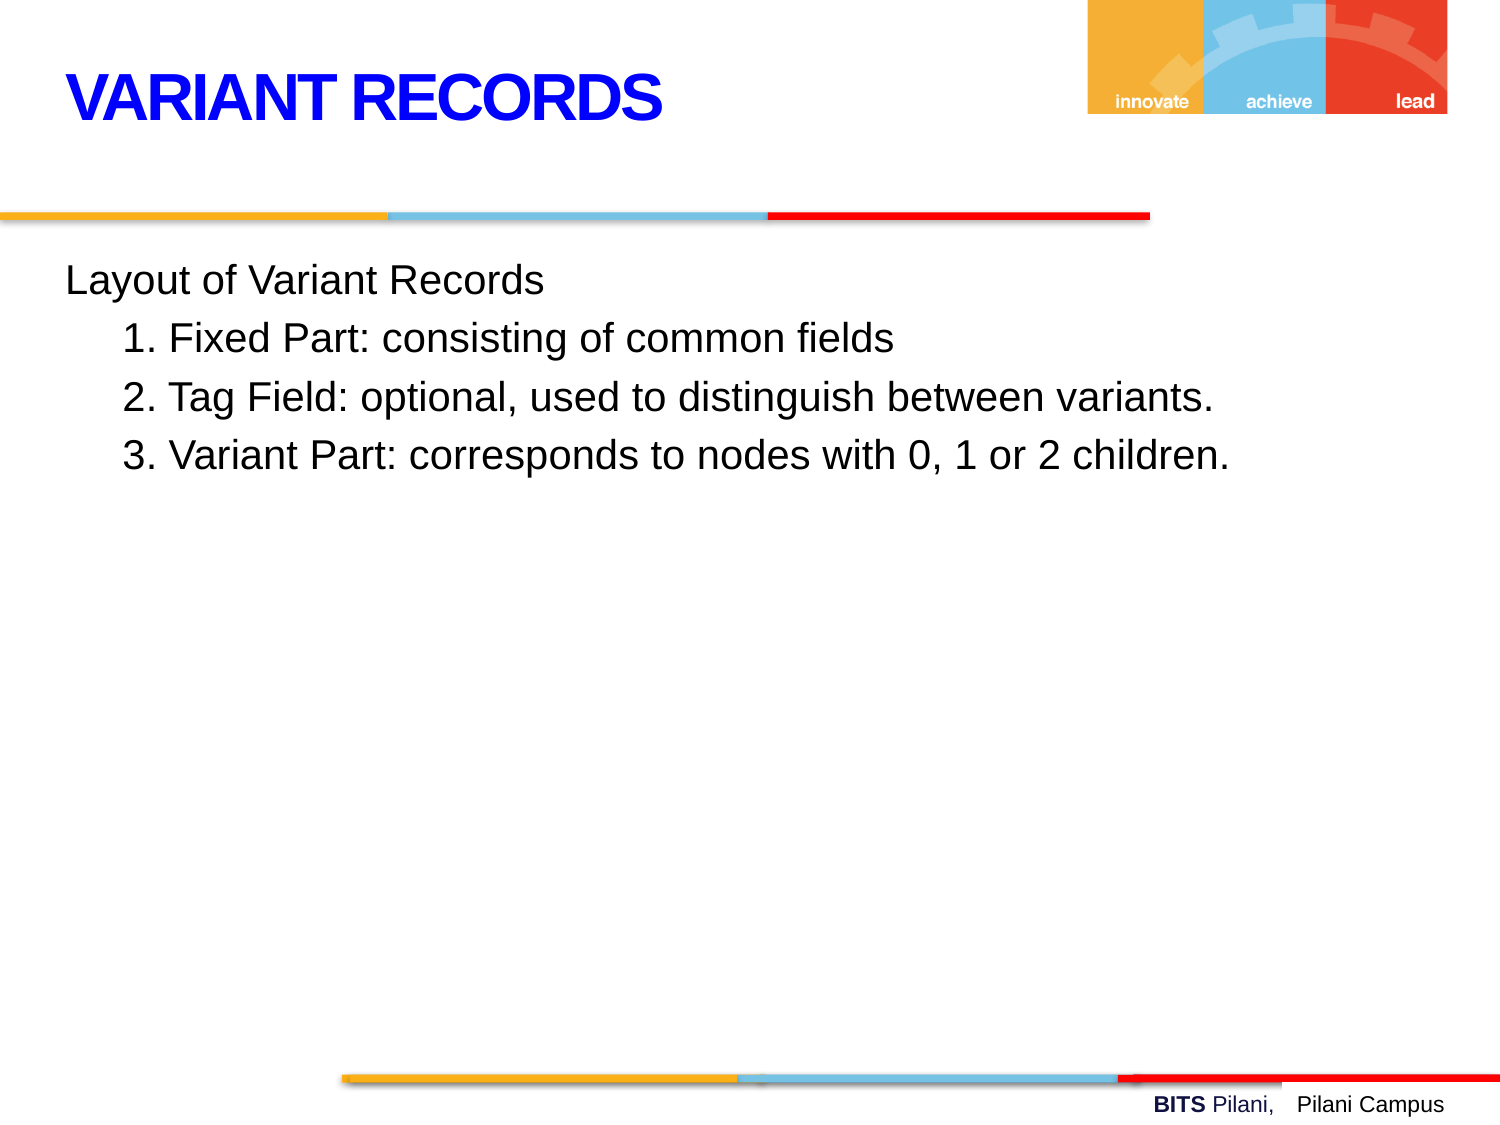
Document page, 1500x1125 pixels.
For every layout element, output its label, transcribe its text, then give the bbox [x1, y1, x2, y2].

title VARIANT RECORDS [50, 0, 1500, 188]
list Layout of Variant Records 1. Fixed Part: consisting of common fields 2. Tag Field: optional, used to distinguish between variants. 3. Variant Part: corresponds to nodes with 0, 1 or 2 children. [50, 245, 1400, 988]
text_box Pilani Campus [1282, 1082, 1500, 1125]
